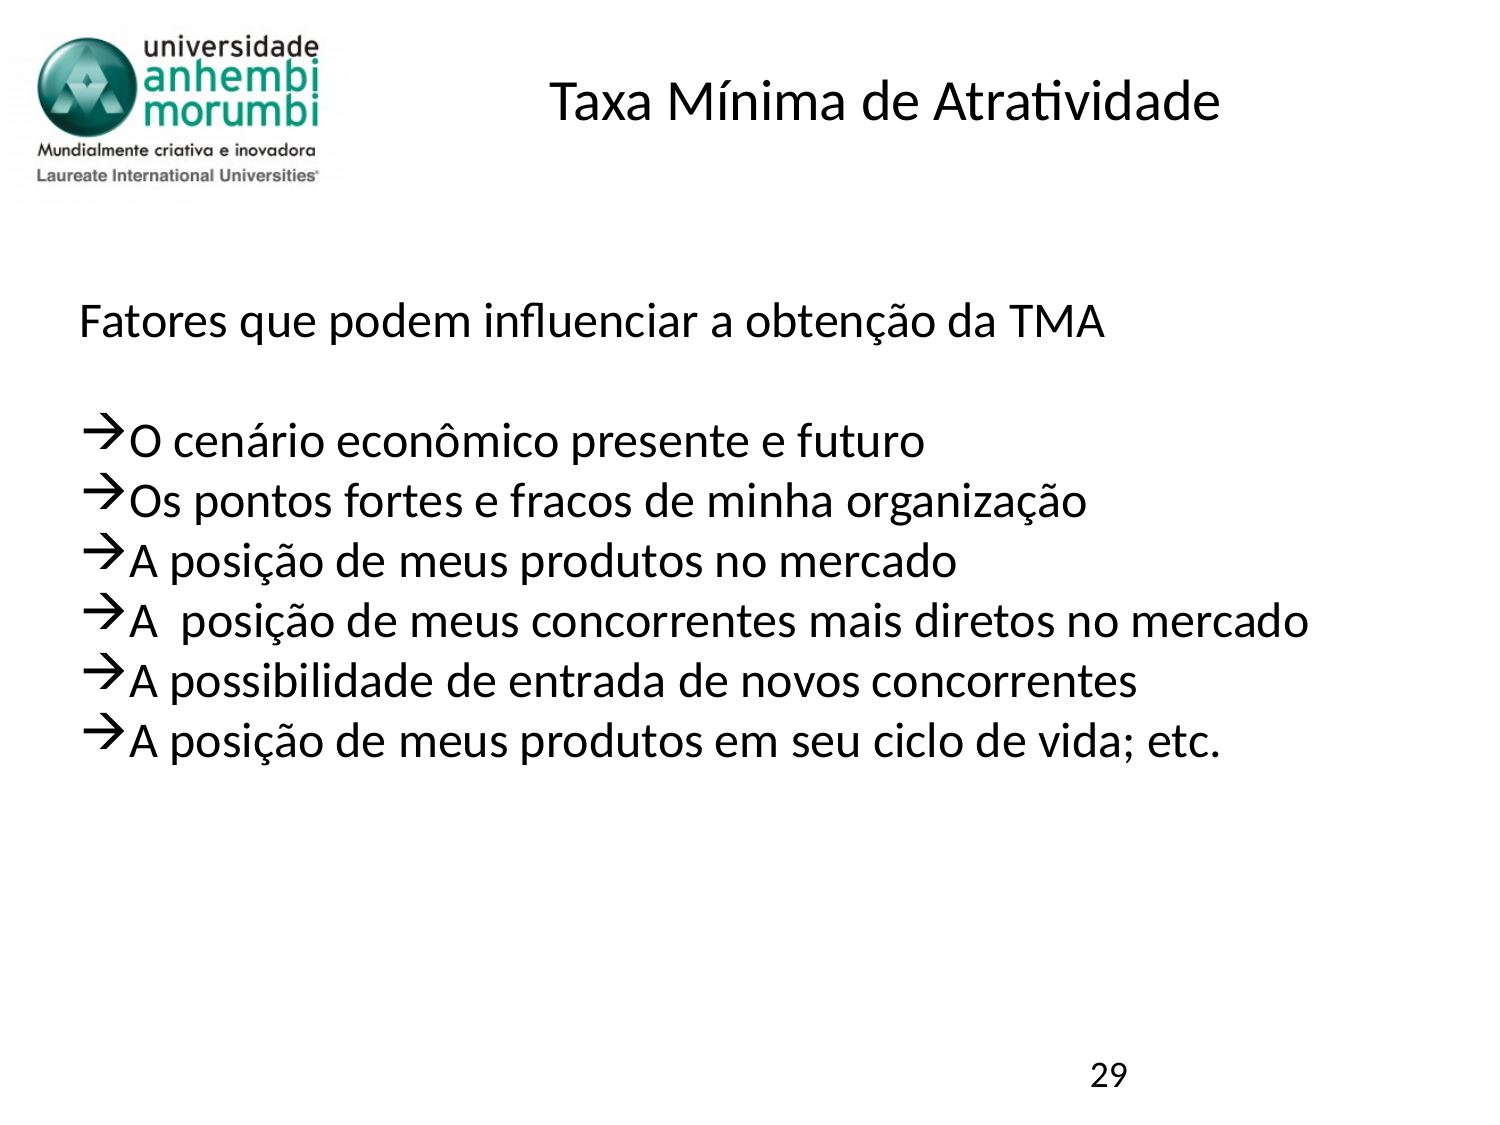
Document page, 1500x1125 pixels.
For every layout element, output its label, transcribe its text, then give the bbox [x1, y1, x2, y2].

slide_number 29 [1074, 1042, 1425, 1103]
text_box Taxa Mínima de Atratividade [348, 54, 1424, 255]
picture [8, 0, 349, 221]
text_box Fatores que podem influenciar a obtenção da TMA O cenário econômico presente e futuro Os pontos fortes e fracos de minha organização A posição de meus produtos no mercado A posição de meus concorrentes mais diretos no mercado A possibilidade de entrada de novos concorrentes A posição de meus produtos em seu ciclo de vida; etc. [64, 280, 1447, 775]
